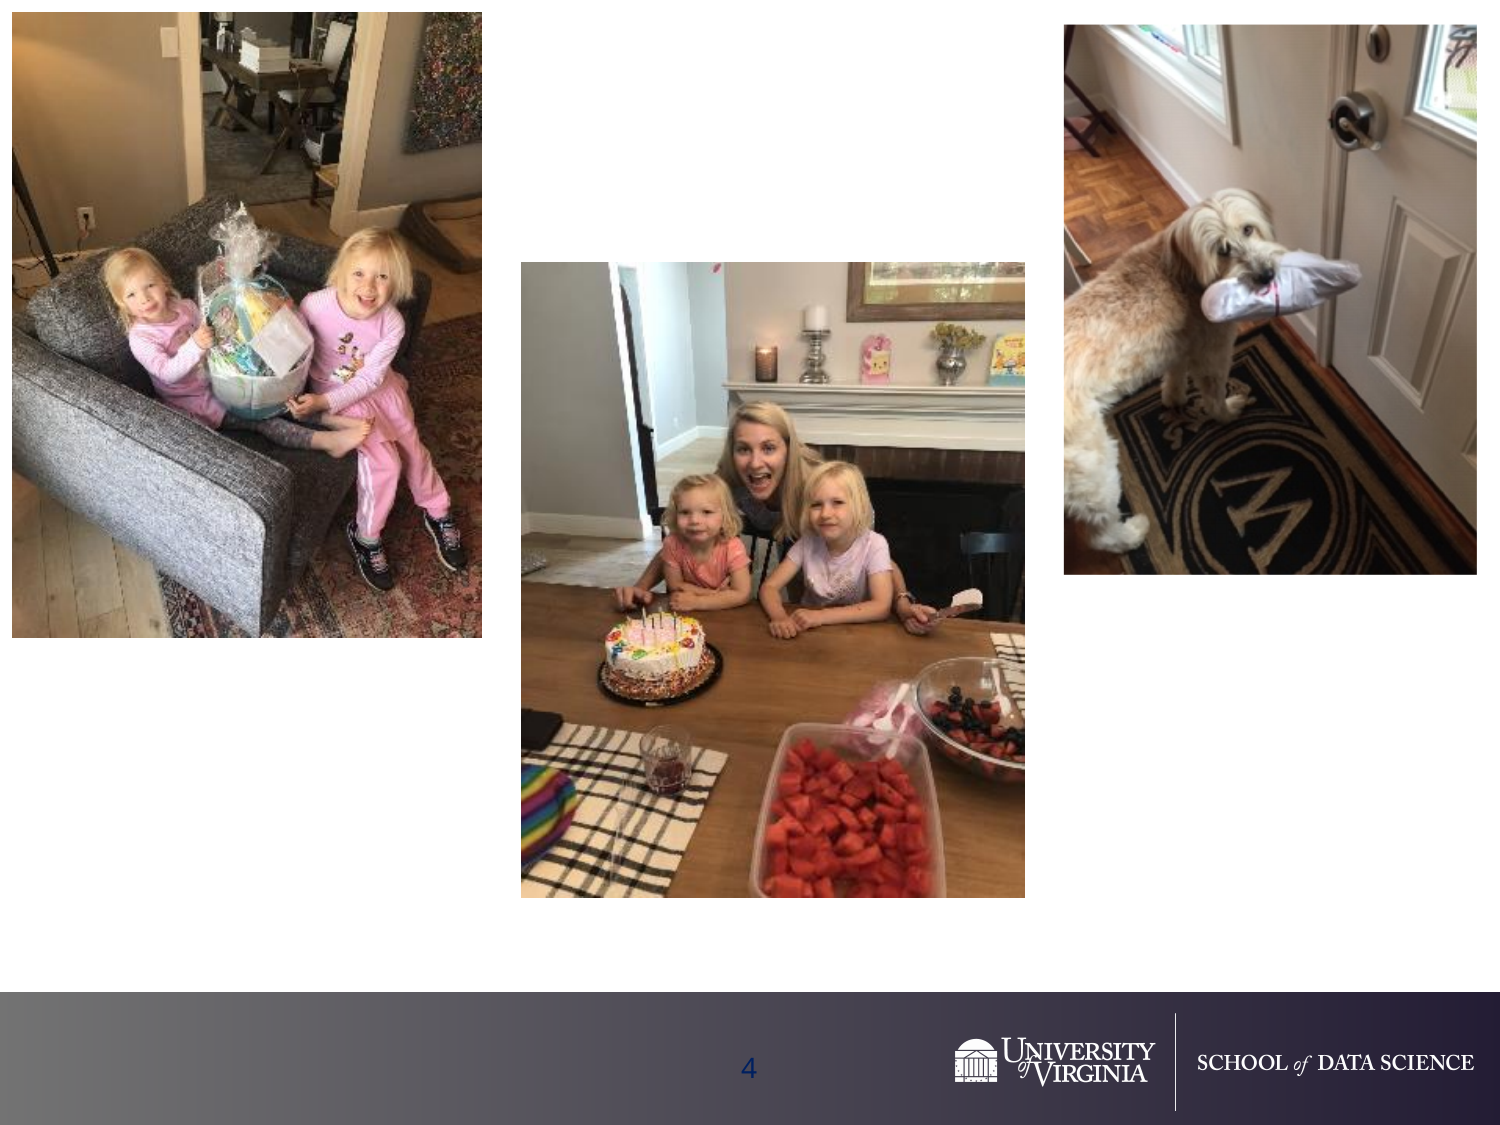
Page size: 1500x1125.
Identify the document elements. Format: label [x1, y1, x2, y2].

picture [955, 1013, 1474, 1111]
picture [11, 11, 482, 638]
picture [520, 25, 1500, 898]
